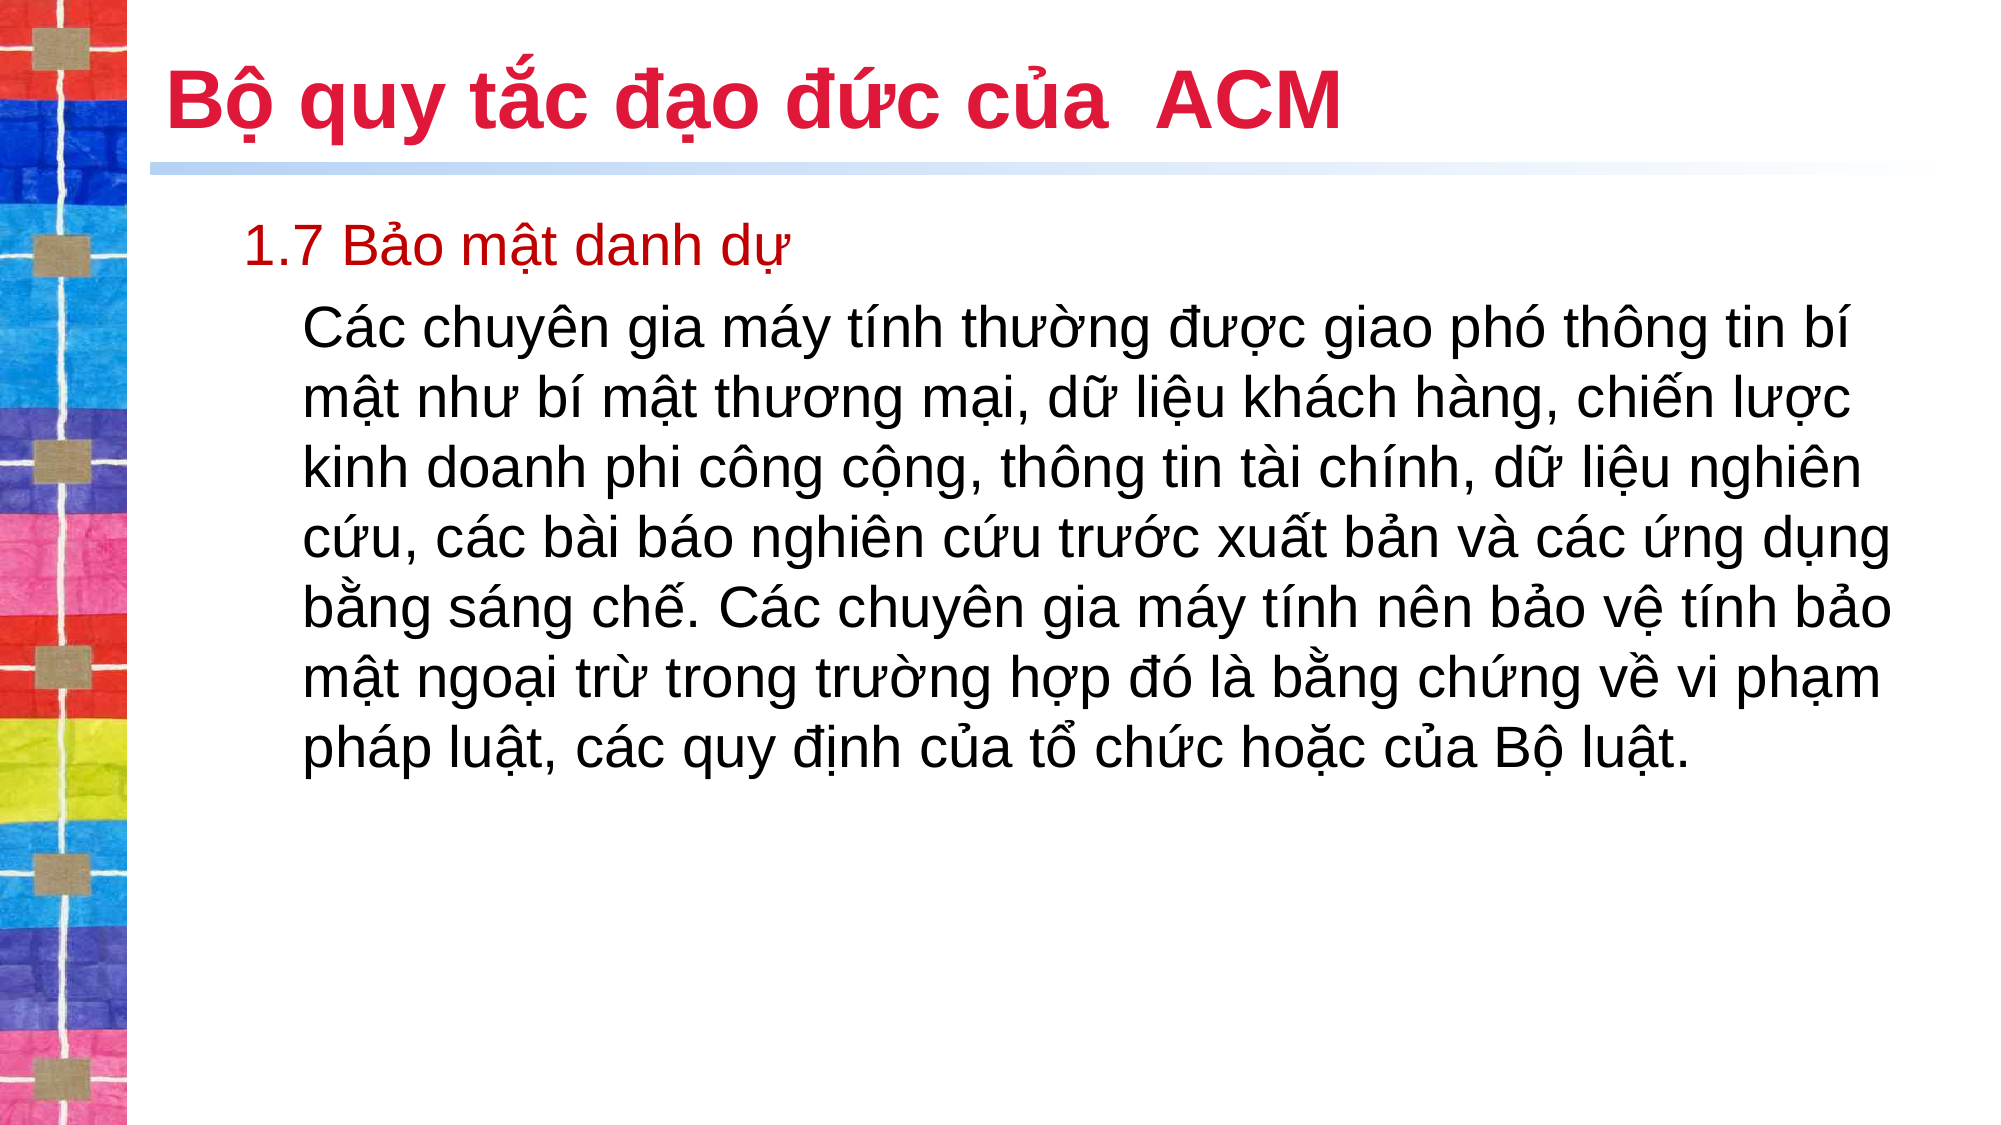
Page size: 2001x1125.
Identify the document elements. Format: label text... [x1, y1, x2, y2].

title Bộ quy tắc đạo đức của ACM [150, 37, 1950, 175]
list 1.7 Bảo mật danh dự Các chuyên gia máy tính thường được giao phó thông tin bí mật như bí mật thương mại, dữ liệu khách hàng, chiến lược kinh doanh phi công cộng, thông tin tài chính, dữ liệu nghiên cứu, các bài báo nghiên cứu trước xuất bản và các ứng dụng bằng sáng chế. Các chuyên gia máy tính nên bảo vệ tính bảo mật ngoại trừ trong trường hợp đó là bằng chứng về vi phạm pháp luật, các quy định của tổ chức hoặc của Bộ luật. [183, 200, 1917, 1009]
picture [0, 0, 127, 1125]
